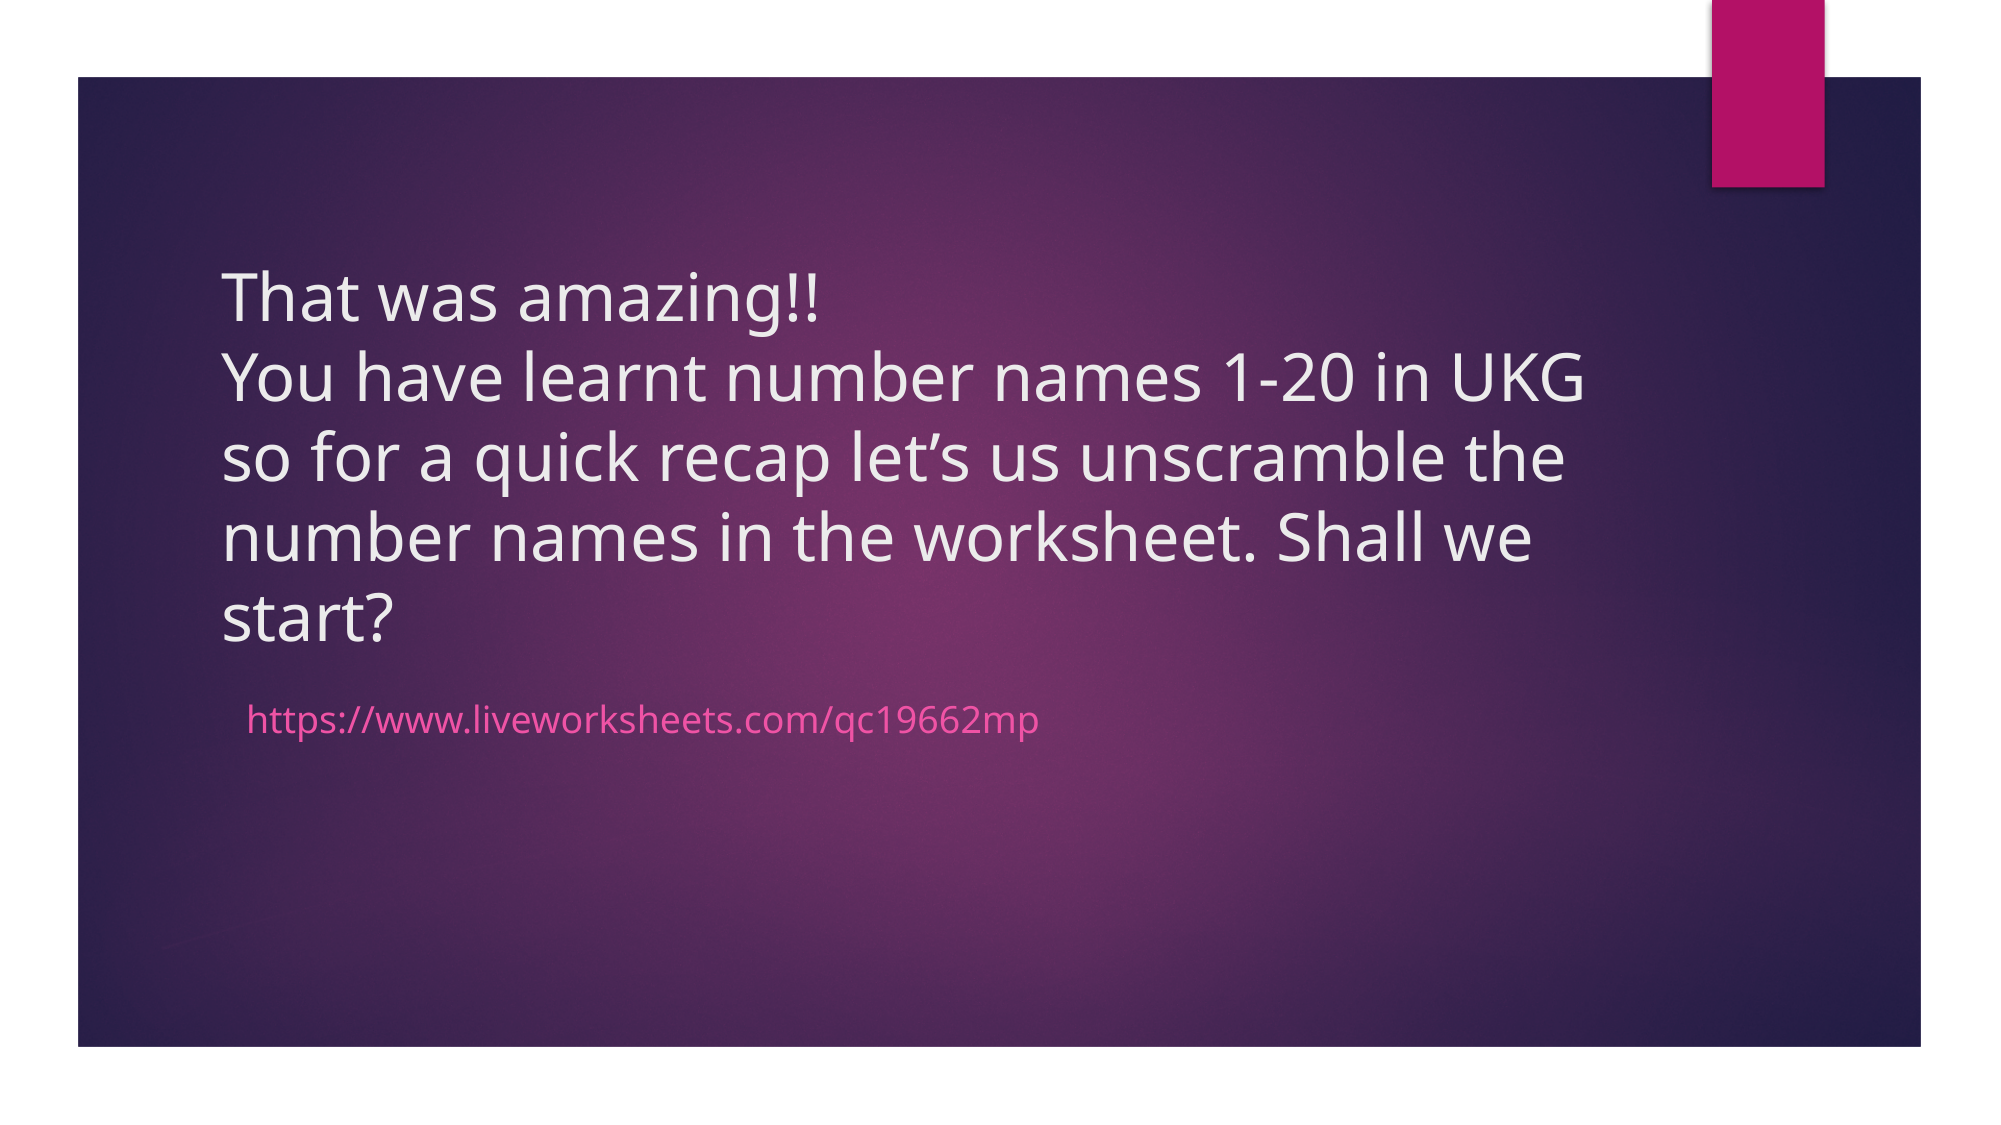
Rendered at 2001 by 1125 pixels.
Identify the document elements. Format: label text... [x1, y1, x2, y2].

title That was amazing!! You have learnt number names 1-20 in UKG so for a quick recap let’s us unscramble the number names in the worksheet. Shall we start? [206, 237, 1654, 742]
subtitle https://www.liveworksheets.com/qc19662mp [231, 688, 1679, 830]
